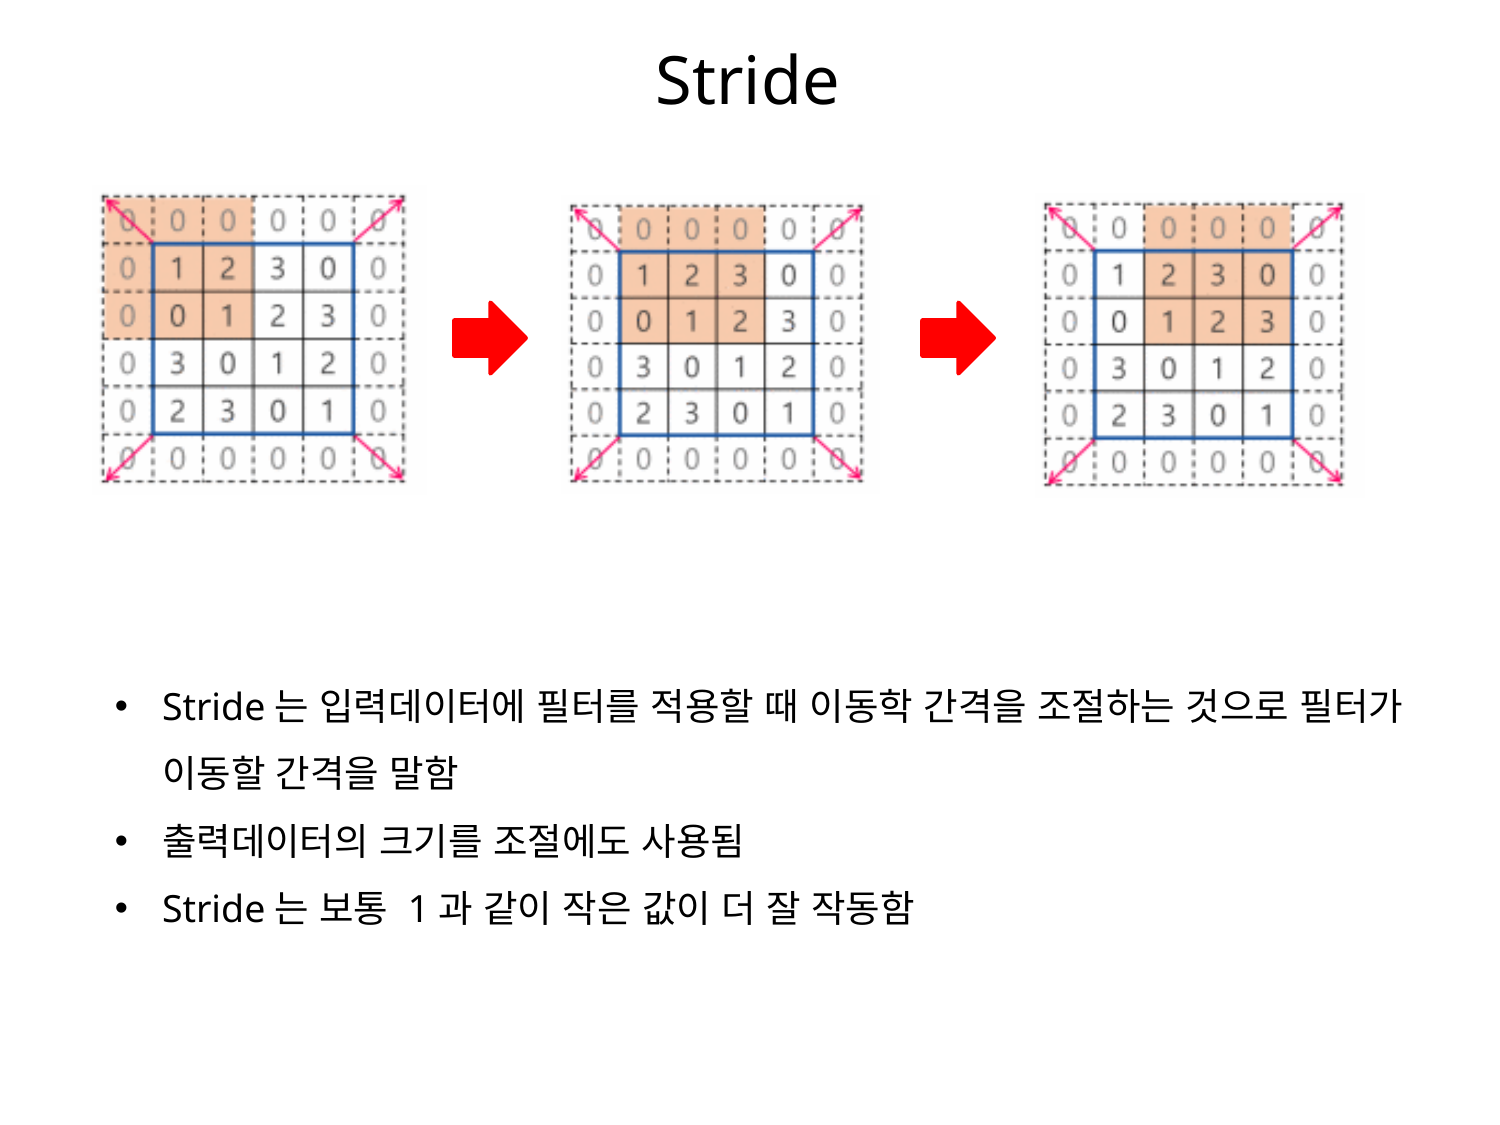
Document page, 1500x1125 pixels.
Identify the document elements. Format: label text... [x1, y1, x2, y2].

text_box Stride는 입력데이터에 필터를 적용할 때 이동학 간격을 조절하는 것으로 필터가 이동할 간격을 말함 출력데이터의 크기를 조절에도 사용됨 Stride는 보통 1과 같이 작은 값이 더 잘 작동함 [100, 652, 1447, 938]
picture [554, 184, 881, 515]
text_box [452, 300, 528, 376]
picture [76, 167, 428, 521]
picture [1021, 184, 1365, 515]
text_box Stride [641, 31, 890, 126]
text_box [920, 300, 996, 376]
